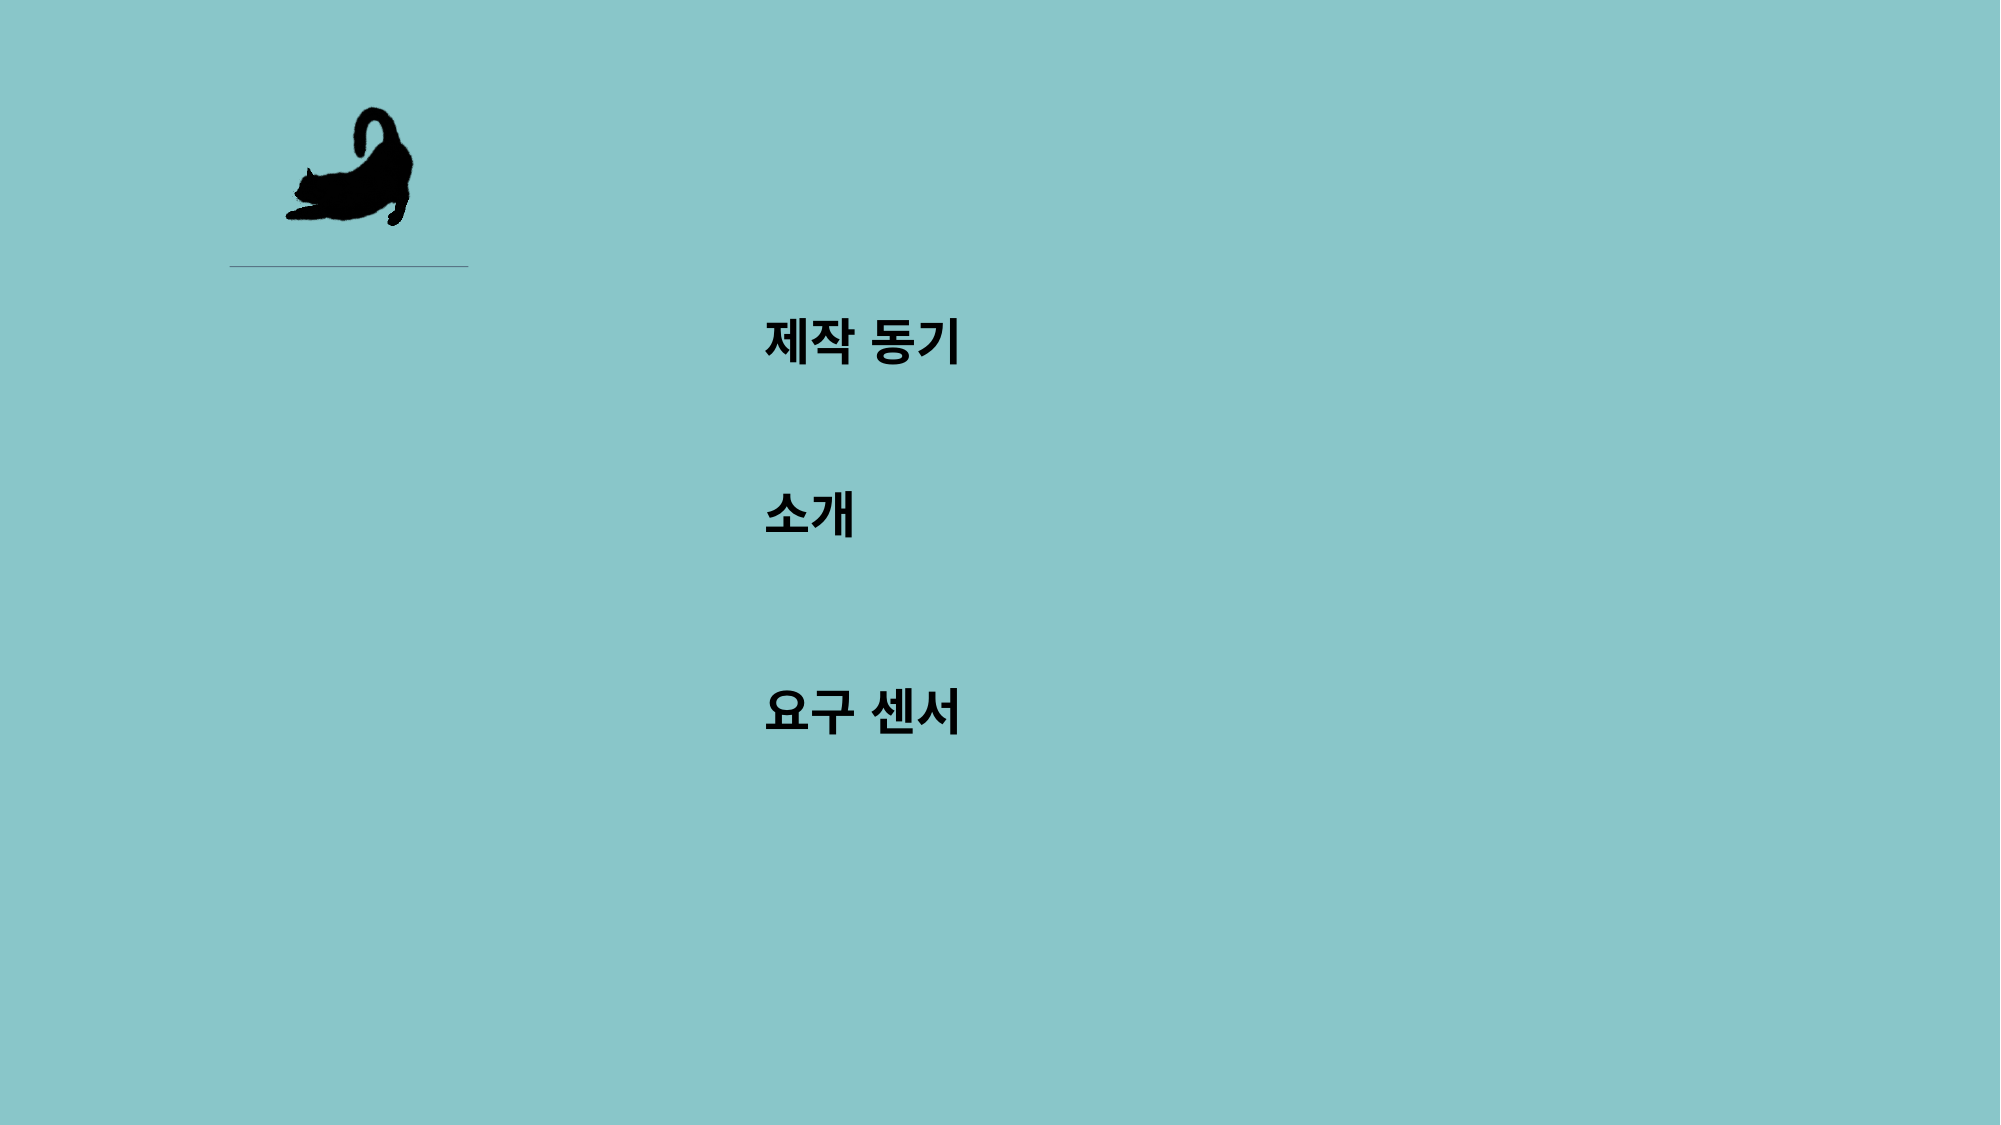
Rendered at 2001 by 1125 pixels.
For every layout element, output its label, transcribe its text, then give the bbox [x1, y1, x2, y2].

list 요구 센서 [750, 680, 1157, 741]
list 제작 동기 [750, 310, 1157, 371]
list 소개 [750, 483, 1157, 544]
picture [282, 105, 416, 233]
